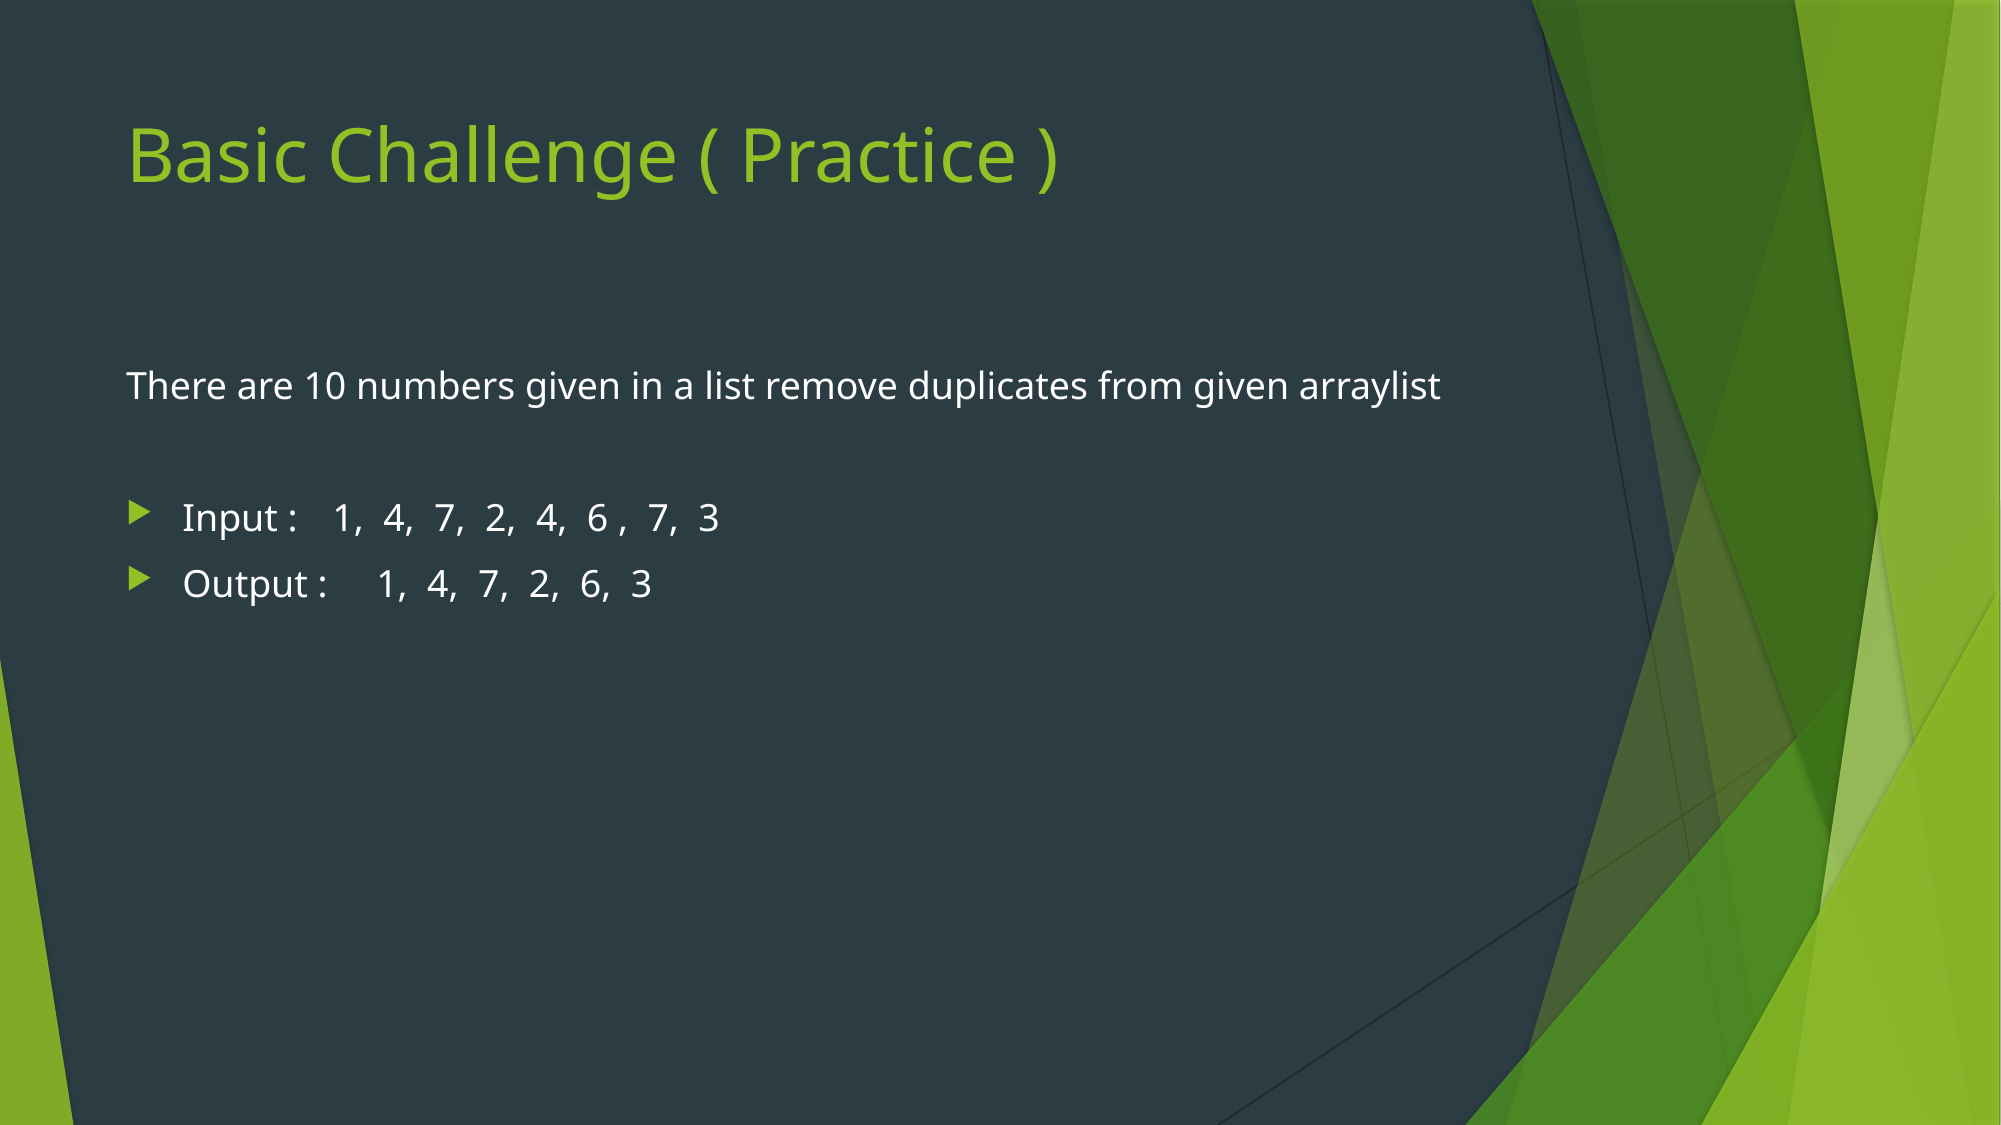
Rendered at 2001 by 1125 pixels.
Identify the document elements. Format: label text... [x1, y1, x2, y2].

title Basic Challenge ( Practice ) [111, 99, 1522, 317]
list There are 10 numbers given in a list remove duplicates from given arraylist Input : 1, 4, 7, 2, 4, 6 , 7, 3 Output : 1, 4, 7, 2, 6, 3 [111, 354, 1522, 992]
